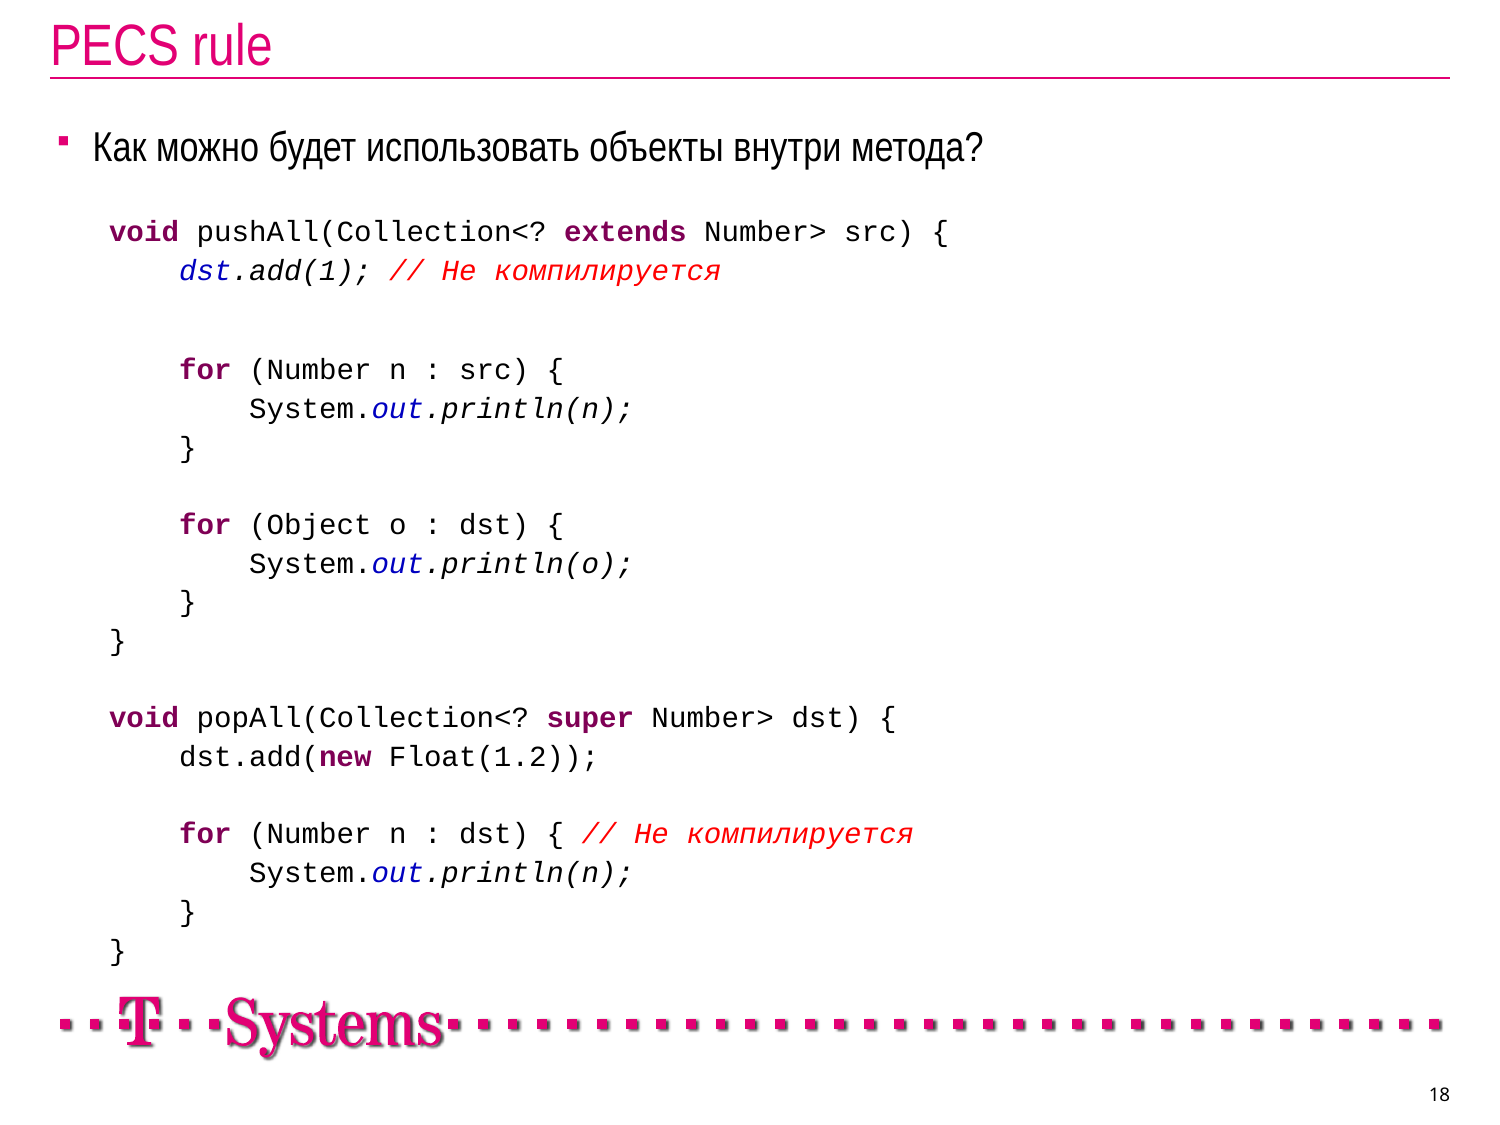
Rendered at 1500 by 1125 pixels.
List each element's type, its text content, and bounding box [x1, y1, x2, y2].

title PECS rule [50, 14, 1450, 91]
slide_number 18 [1361, 1082, 1451, 1107]
list Как можно будет использовать объекты внутри метода? void pushAll(Collection<? extends Number> src) { dst.add(1); // Не компилируется for (Number n : src) { System.out.println(n); } for (Object o : dst) { System.out.println(o); } } void popAll(Collection<? super Number> dst) { dst.add(new Float(1.2)); for (Number n : dst) { // Не компилируется System.out.println(n); } } [50, 125, 1450, 988]
